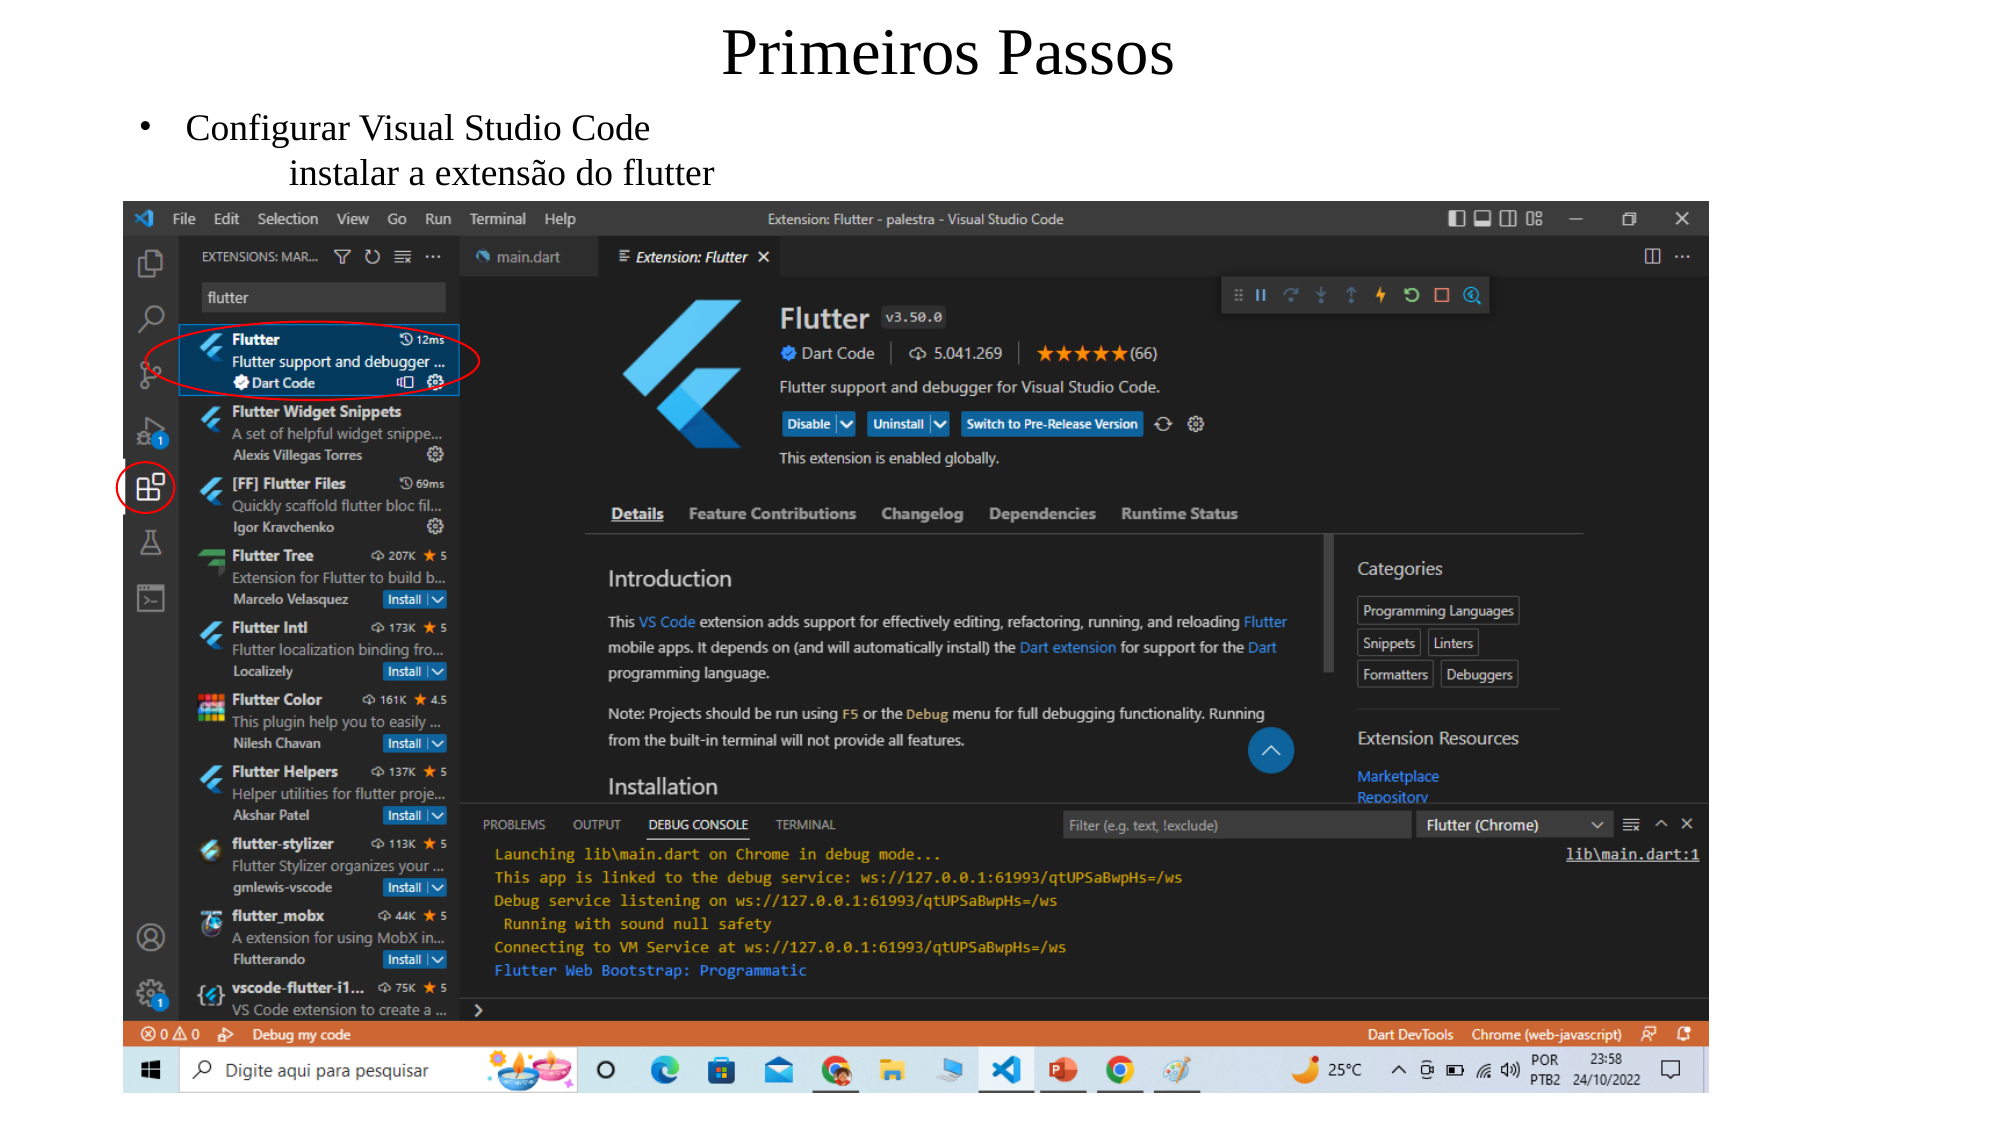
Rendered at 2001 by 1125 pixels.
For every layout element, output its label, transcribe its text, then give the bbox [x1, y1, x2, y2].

text_box Configurar Visual Studio Code instalar a extensão do flutter [123, 95, 1615, 201]
picture [123, 201, 1709, 1094]
text_box Primeiros Passos [190, 0, 1708, 95]
